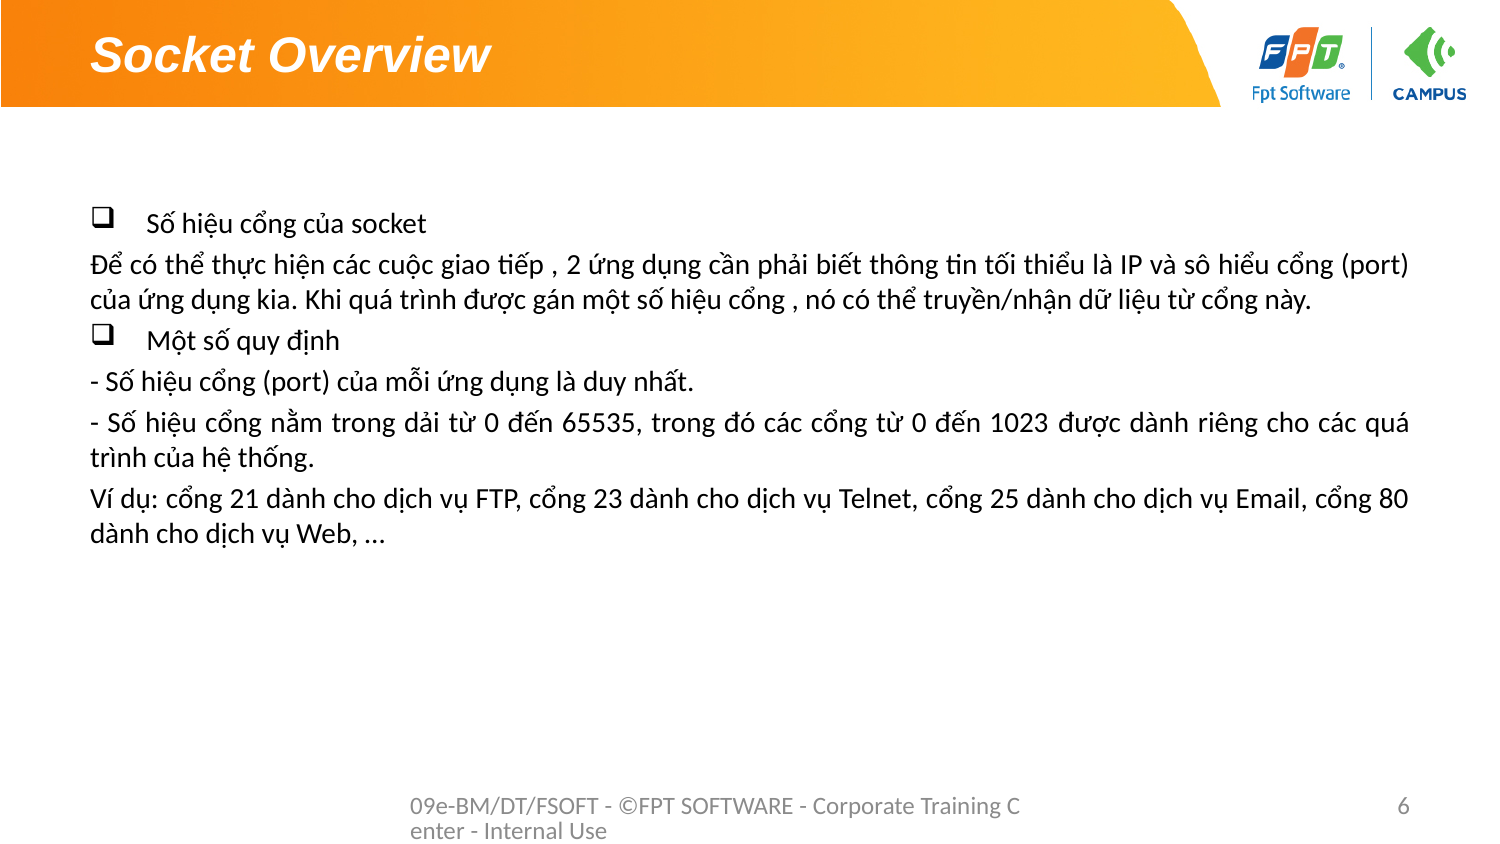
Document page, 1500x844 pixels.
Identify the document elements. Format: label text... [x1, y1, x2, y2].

picture [1, 0, 1499, 844]
footer 09e-BM/DT/FSOFT - ©FPT SOFTWARE - Corporate Training Center - Internal Use [395, 782, 1043, 827]
title Socket Overview [75, 0, 1176, 106]
list Số hiệu cổng của socket Để có thể thực hiện các cuộc giao tiếp , 2 ứng dụng cần phải biết thông tin tối thiểu là IP và sô hiểu cổng (port) của ứng dụng kia. Khi quá trình được gán một số hiệu cổng , nó có thể truyền/nhận dữ liệu từ cổng này. Một số quy định - Số hiệu cổng (port) của mỗi ứng dụng là duy nhất. - Số hiệu cổng nằm trong dải từ 0 đến 65535, trong đó các cổng từ 0 đến 1023 được dành riêng cho các quá trình của hệ thống. Ví dụ: cổng 21 dành cho dịch vụ FTP, cổng 23 dành cho dịch vụ Telnet, cổng 25 dành cho dịch vụ Email, cổng 80 dành cho dịch vụ Web, … [75, 196, 1425, 623]
slide_number 6 [1074, 782, 1425, 827]
